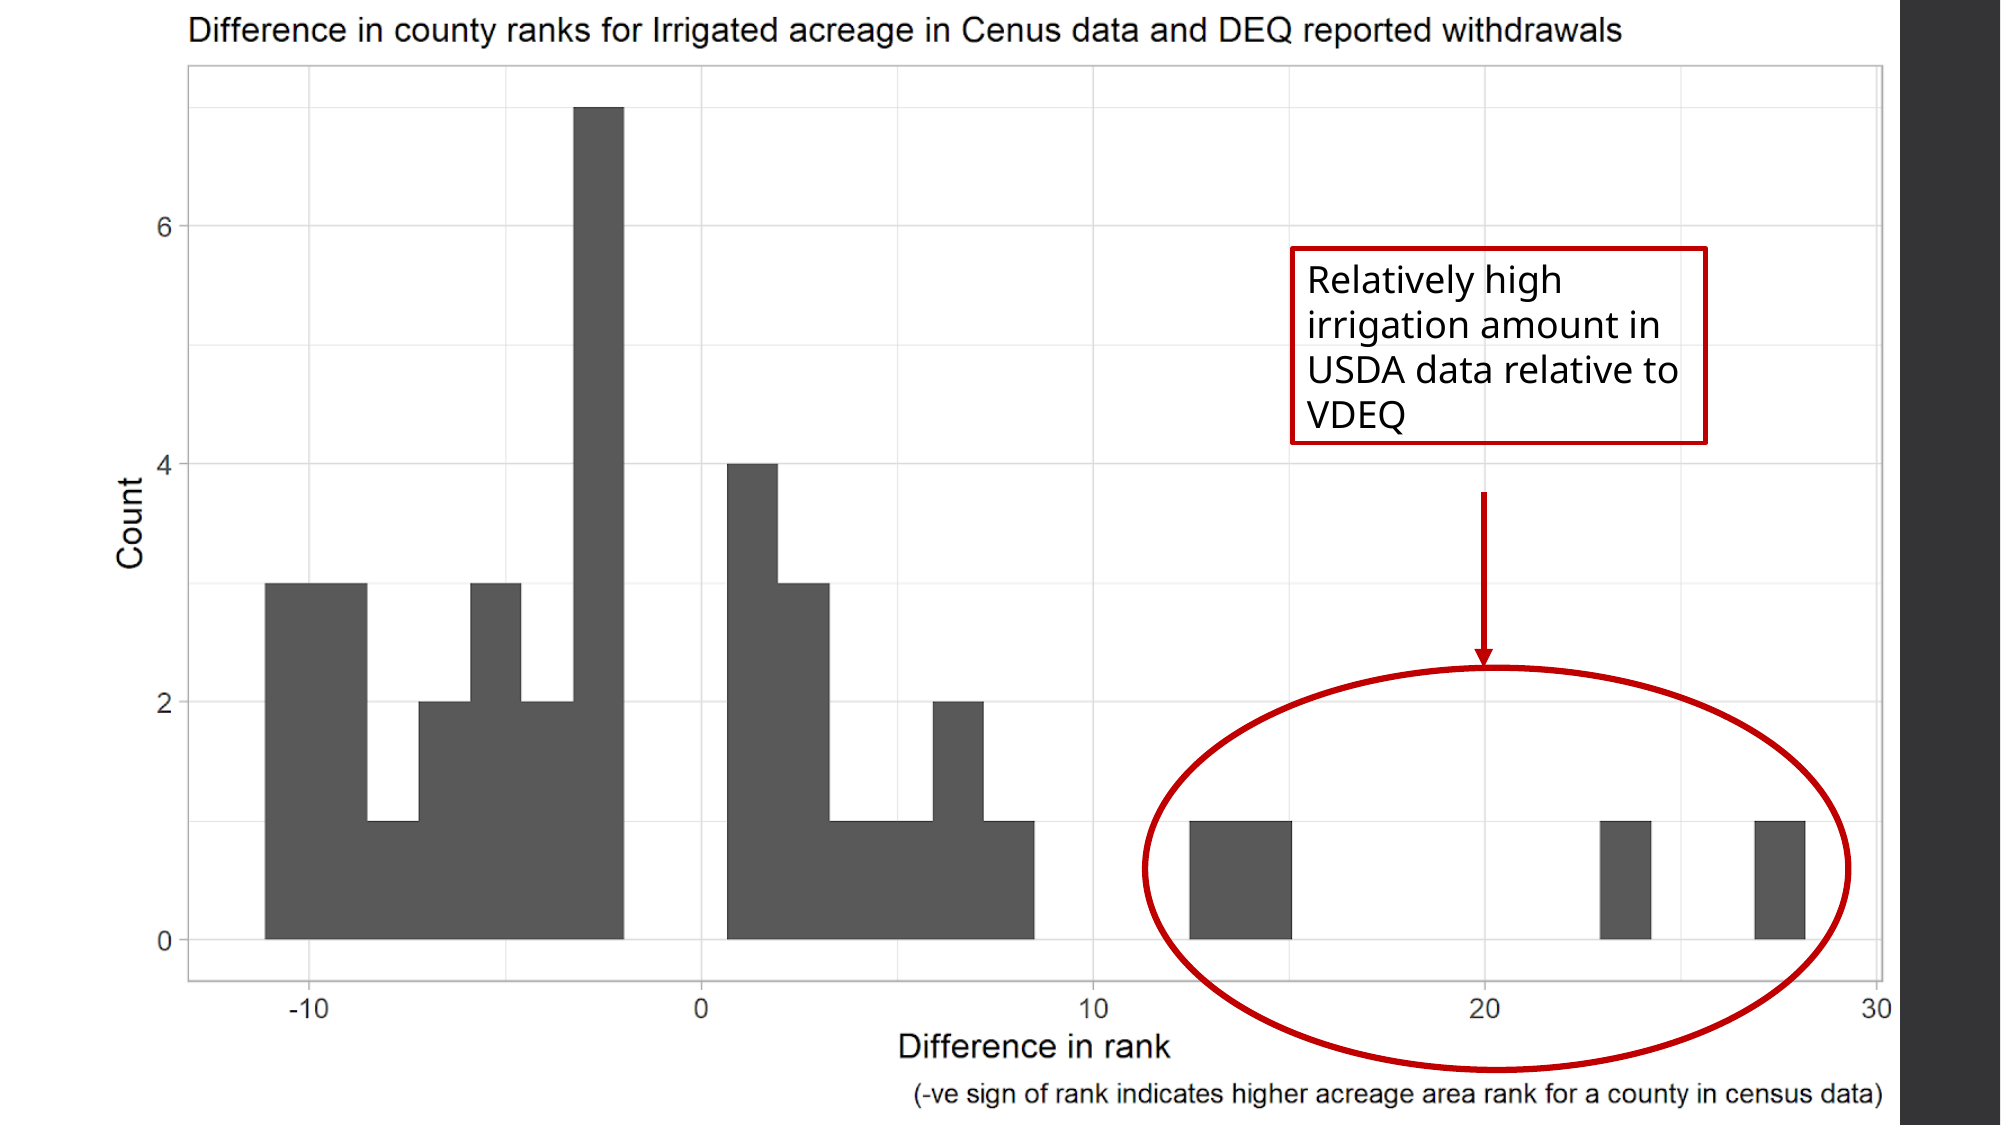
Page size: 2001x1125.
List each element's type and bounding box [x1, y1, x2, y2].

picture [99, 0, 1901, 1125]
text_box [1291, 247, 1707, 668]
